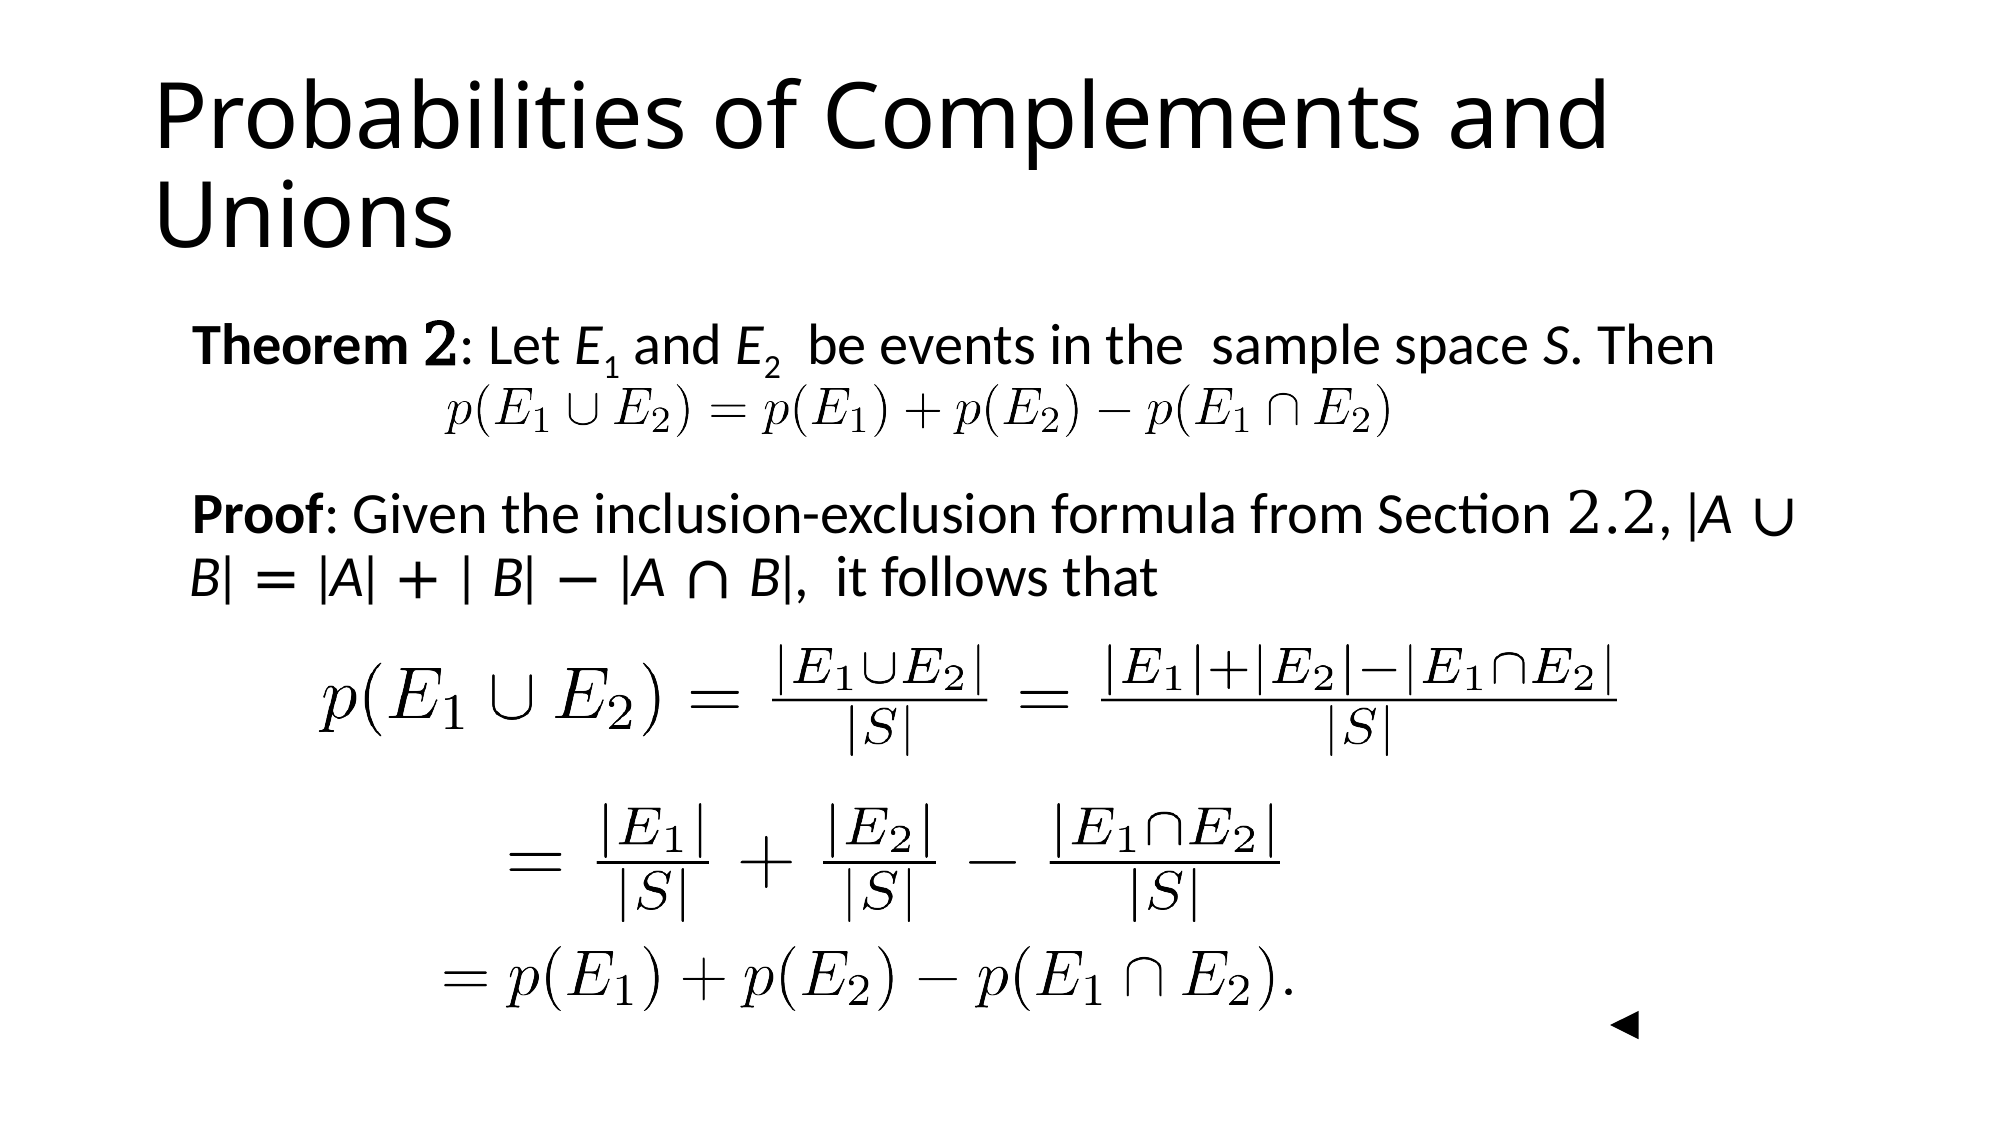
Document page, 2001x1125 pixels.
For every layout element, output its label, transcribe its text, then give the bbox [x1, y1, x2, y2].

text_box [1610, 1010, 1639, 1040]
picture [444, 946, 1292, 1011]
picture [318, 644, 1617, 756]
picture [509, 803, 1280, 922]
list Theorem 2: Let E1 and E2 be events in the sample space S. Then Proof: Given the inclusion-exclusion formula from Section 2.2, |A ∪ B| = |A| + | B| − |A ∩ B|, it follows that [137, 299, 1863, 1014]
title Probabilities of Complements and Unions [137, 59, 1863, 278]
picture [444, 384, 1389, 437]
